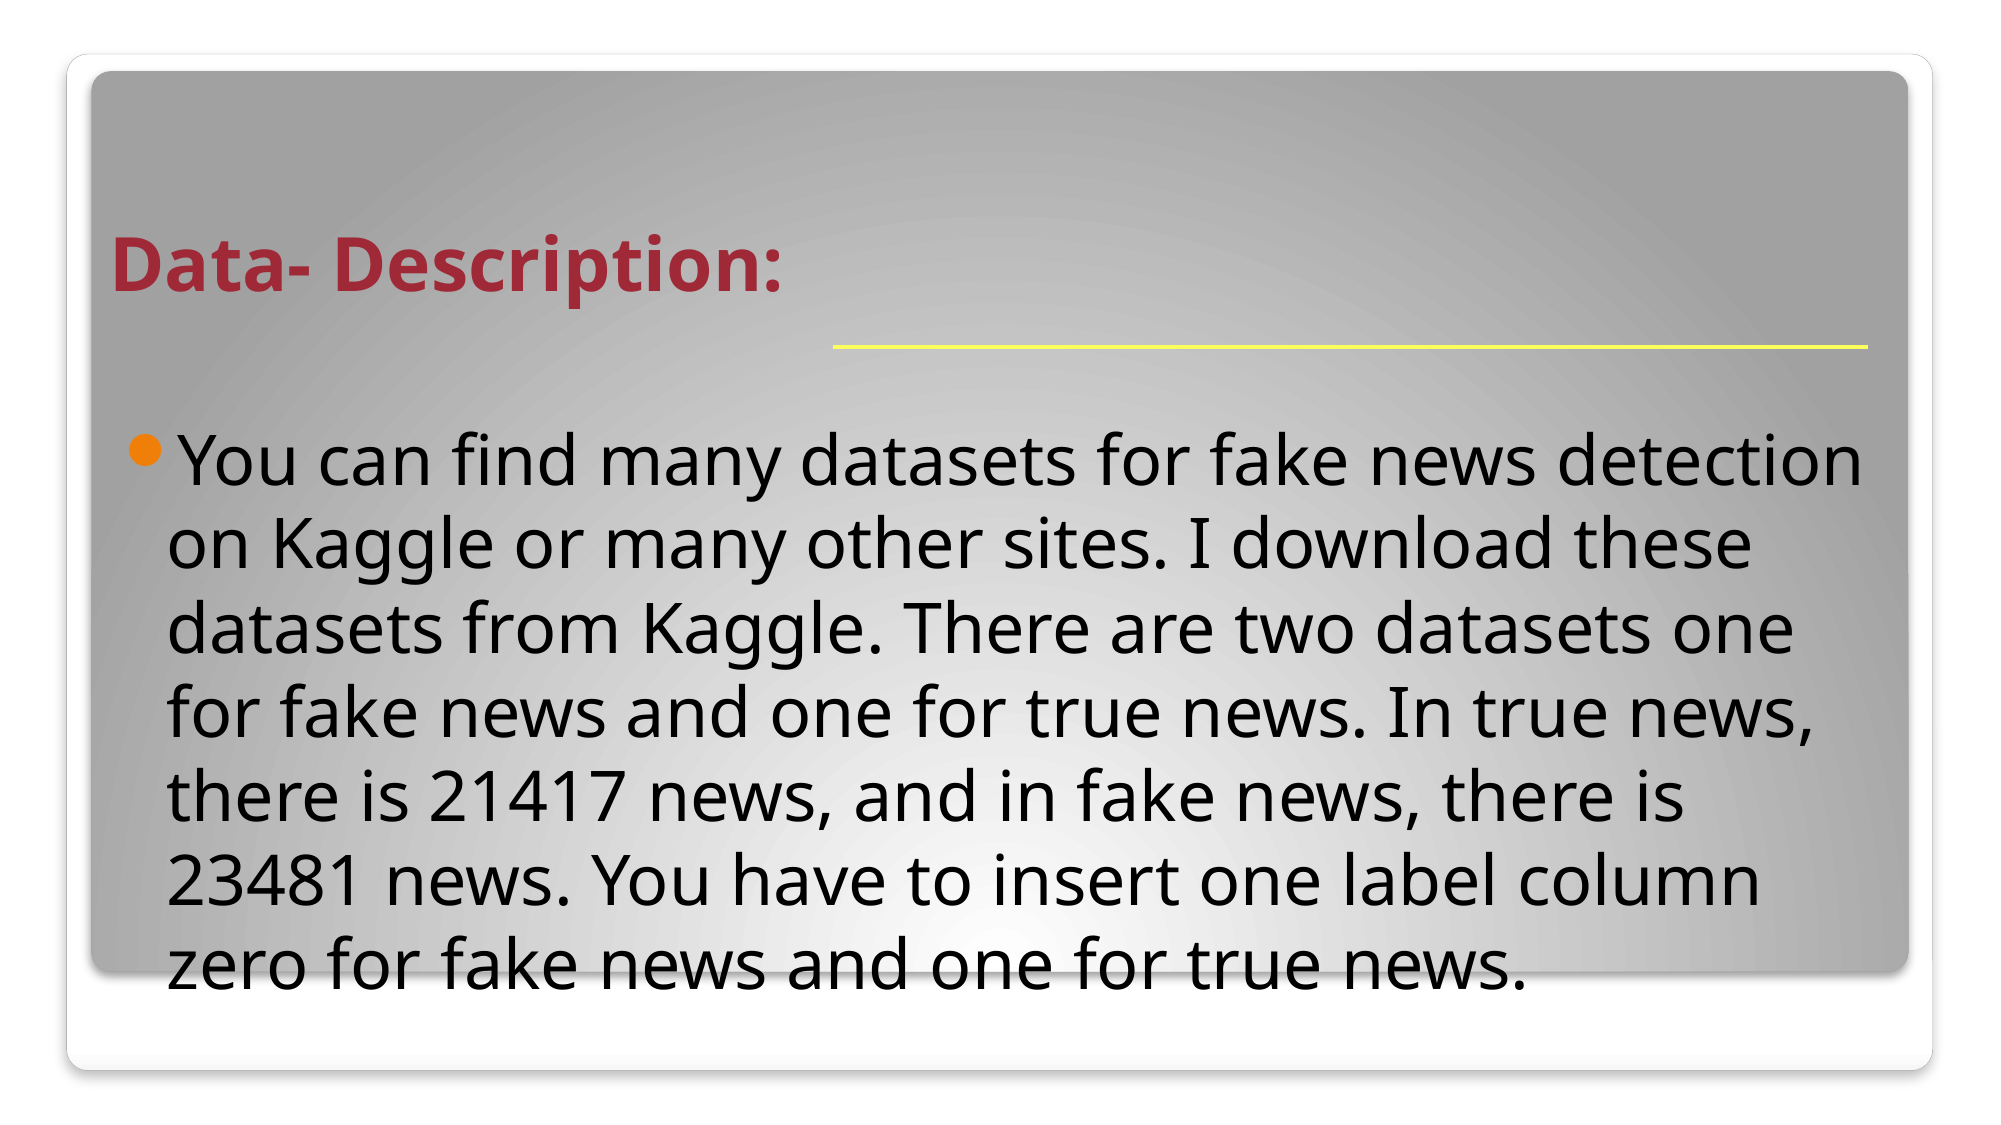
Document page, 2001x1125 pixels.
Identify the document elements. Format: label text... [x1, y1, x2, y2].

list You can find many datasets for fake news detection on Kaggle or many other sites. I download these datasets from Kaggle. There are two datasets one for fake news and one for true news. In true news, there is 21417 news, and in fake news, there is 23481 news. You have to insert one label column zero for fake news and one for true news. [94, 399, 1895, 1021]
title Data- Description: [94, 103, 1895, 315]
